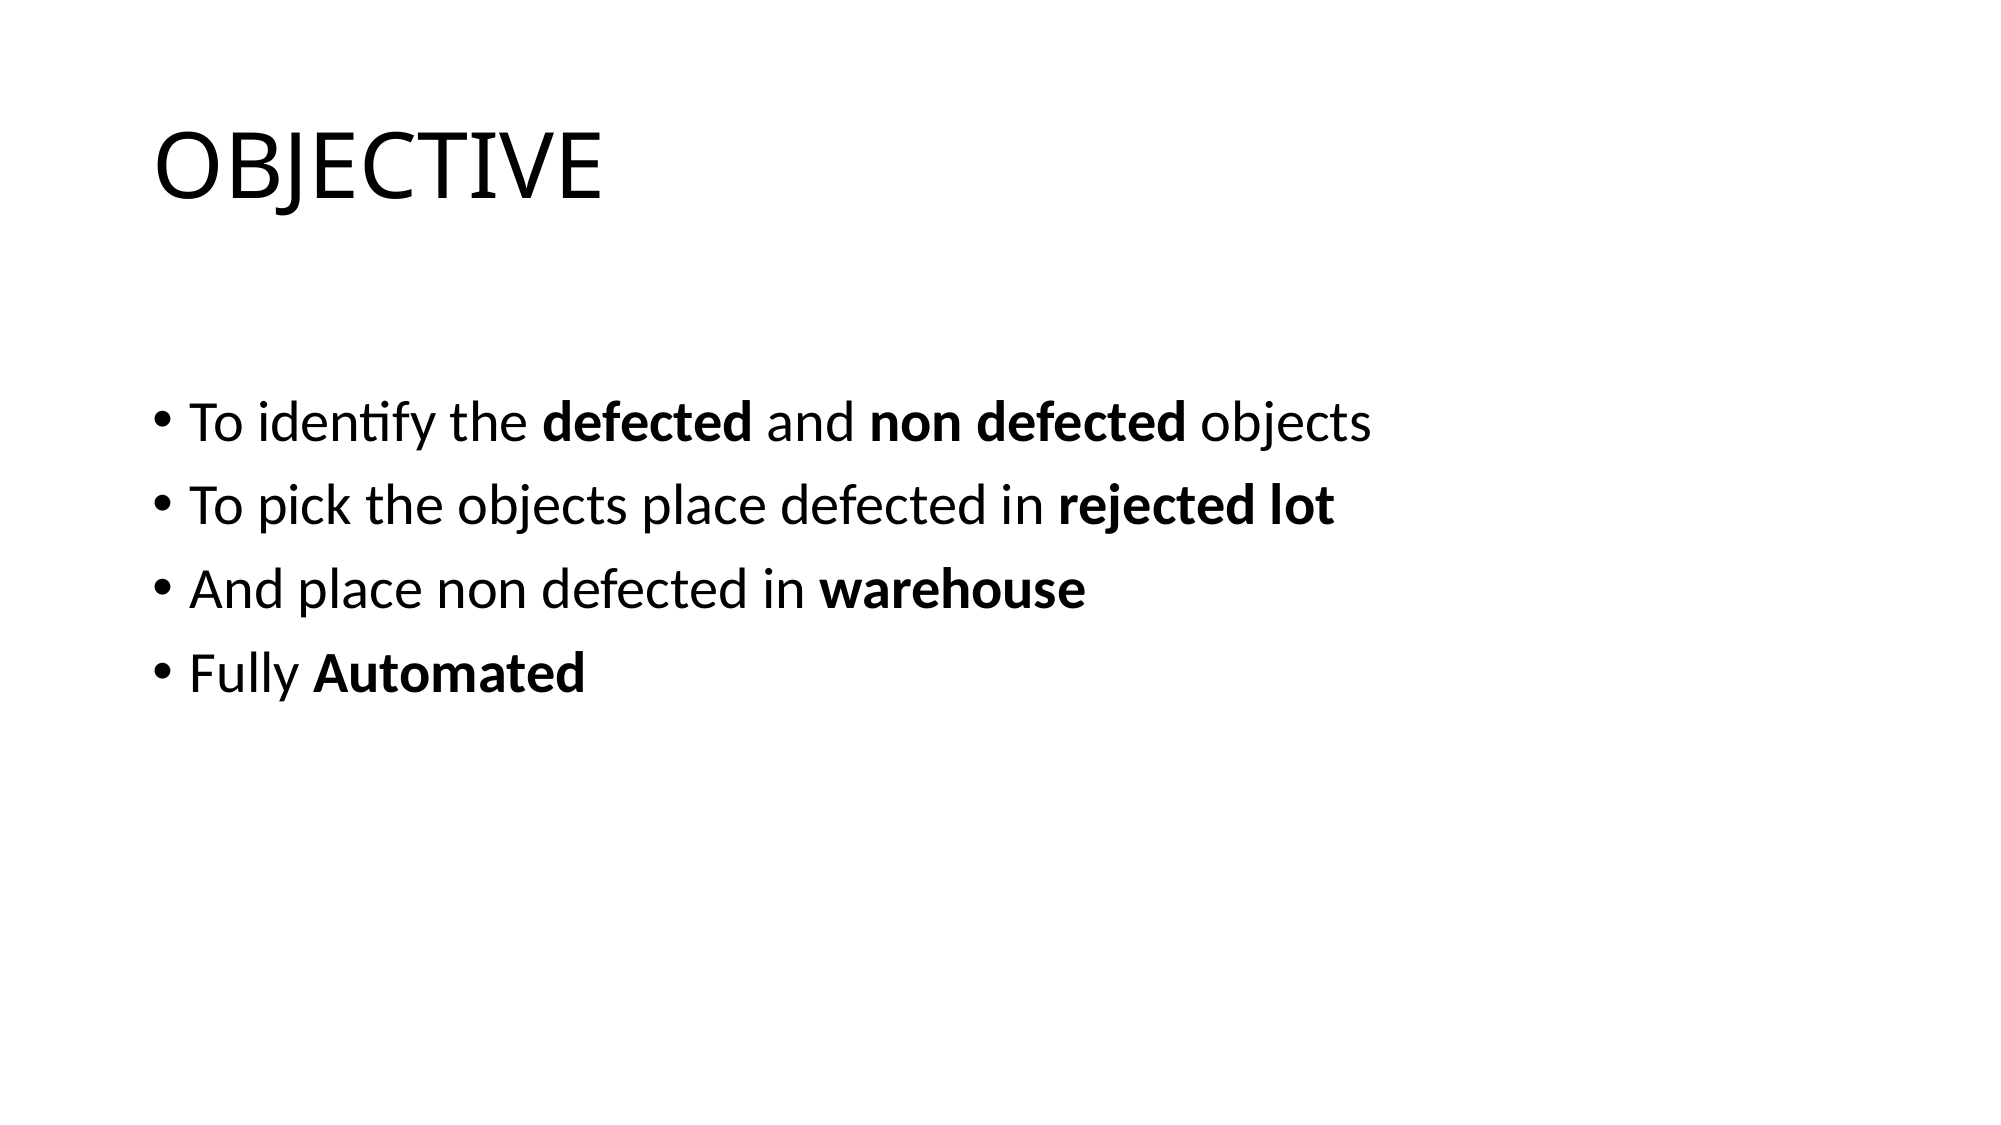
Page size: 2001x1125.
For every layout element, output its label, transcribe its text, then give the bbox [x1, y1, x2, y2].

list To identify the defected and non defected objects To pick the objects place defected in rejected lot And place non defected in warehouse Fully Automated [137, 299, 1863, 1014]
title OBJECTIVE [137, 59, 1863, 278]
